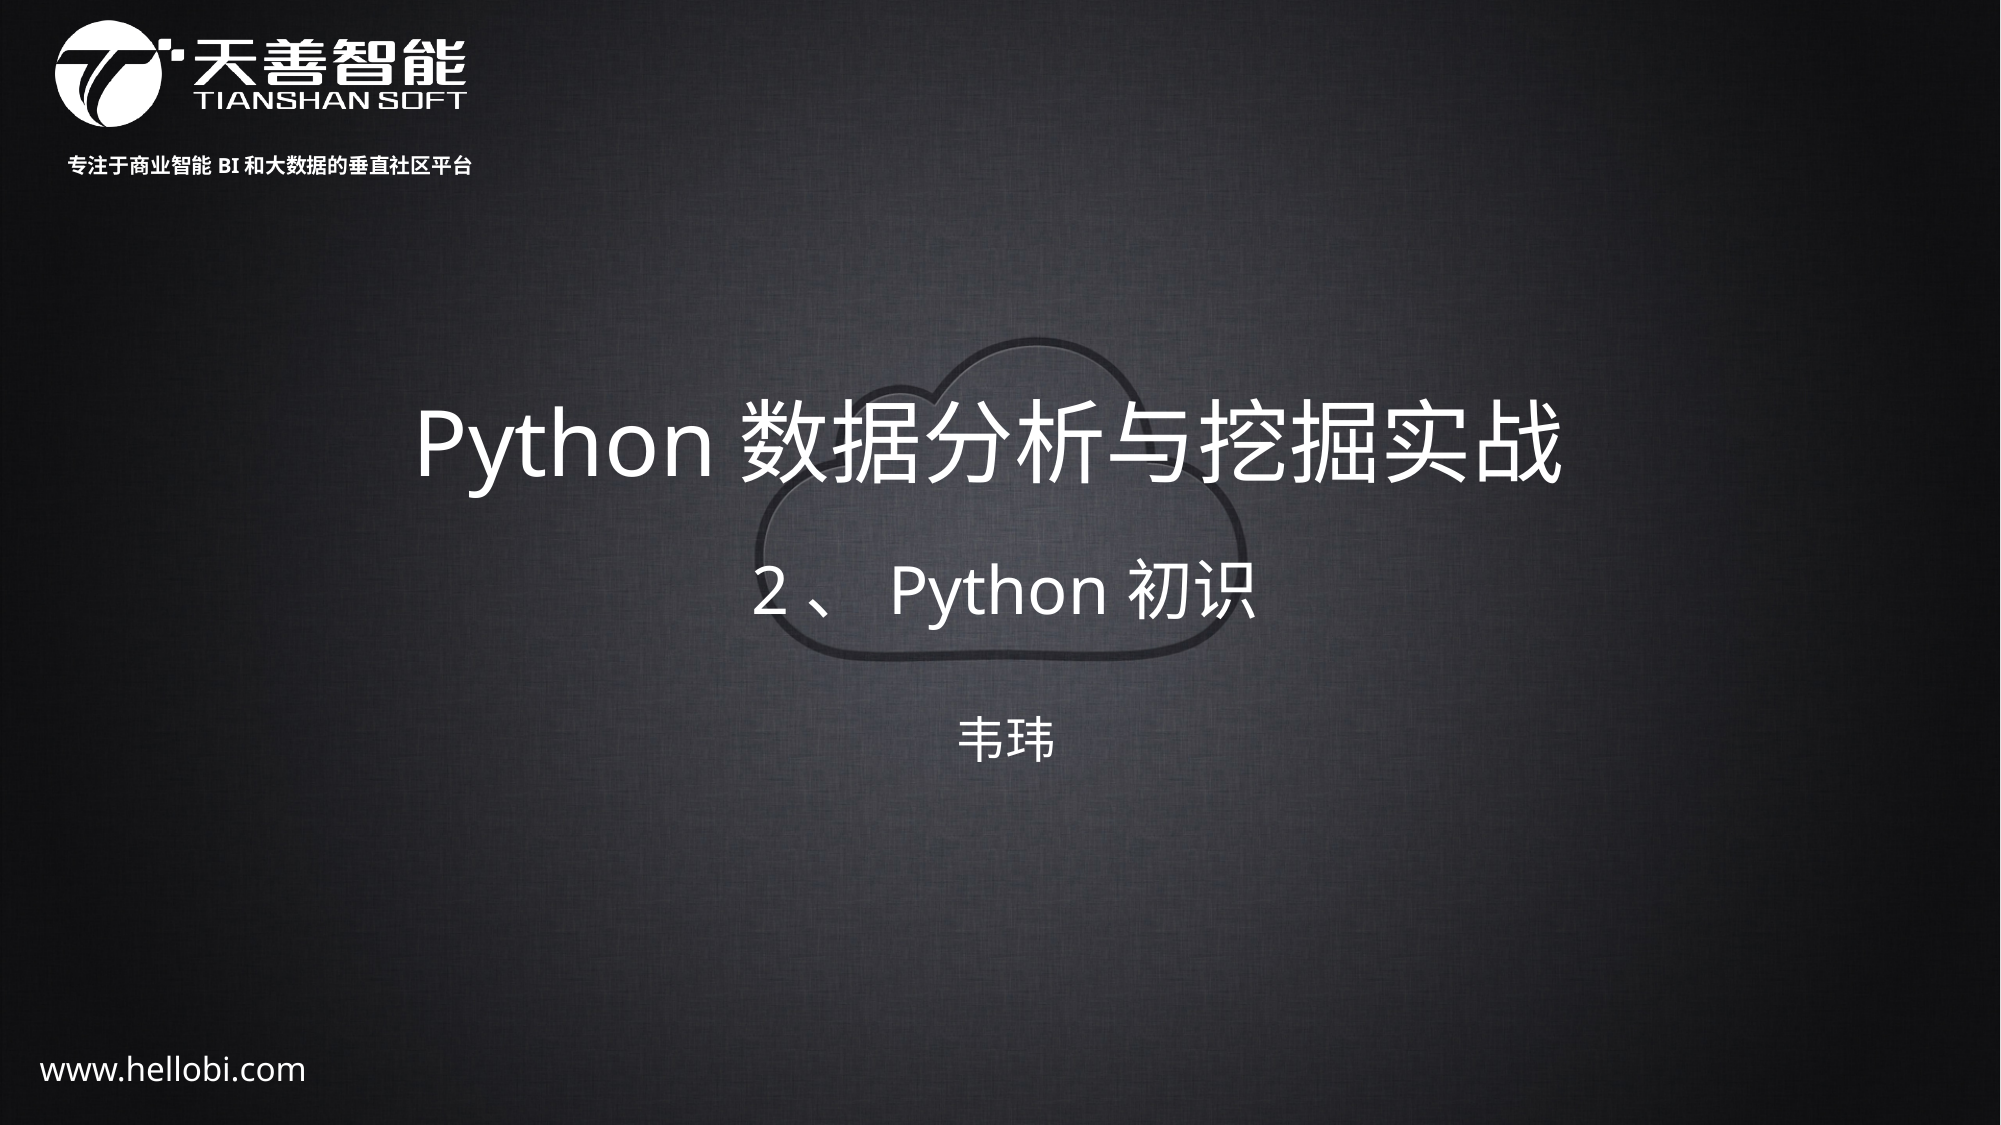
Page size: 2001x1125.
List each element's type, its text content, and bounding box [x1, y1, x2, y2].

title Python数据分析与挖掘实战 [109, 356, 1868, 504]
text_box 2、Python初识 [473, 540, 1539, 636]
subtitle 韦玮 [255, 707, 1756, 805]
picture [0, 0, 2001, 1125]
text_box www.hellobi.com [24, 1040, 1163, 1096]
